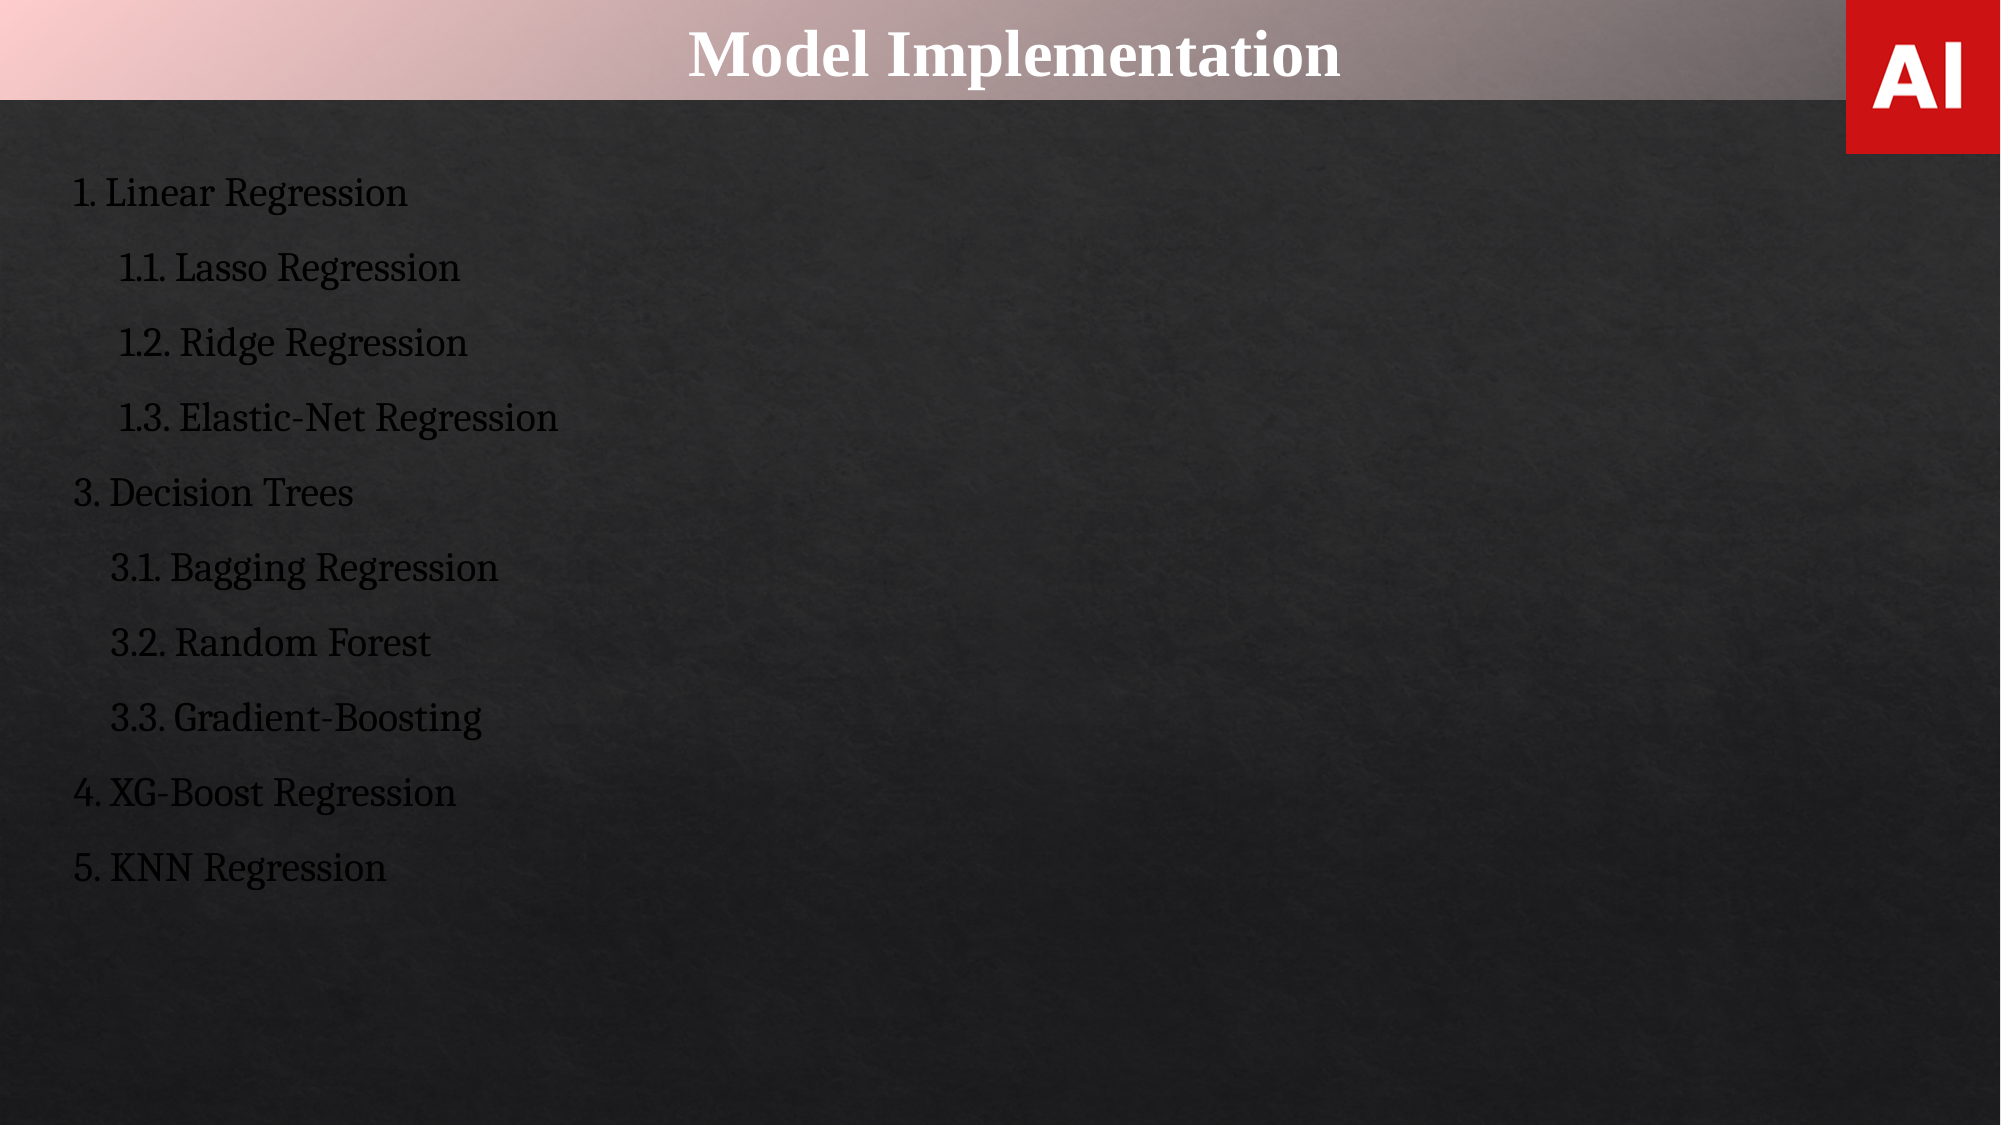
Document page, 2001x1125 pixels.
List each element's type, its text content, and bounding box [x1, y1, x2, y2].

text_box Model Implementation [0, 0, 1840, 101]
picture [1845, 0, 2000, 155]
text_box 1. Linear Regression 1.1. Lasso Regression 1.2. Ridge Regression 1.3. Elastic-Net Regression 3. Decision Trees 3.1. Bagging Regression 3.2. Random Forest 3.3. Gradient-Boosting 4. XG-Boost Regression 5. KNN Regression [58, 132, 620, 898]
